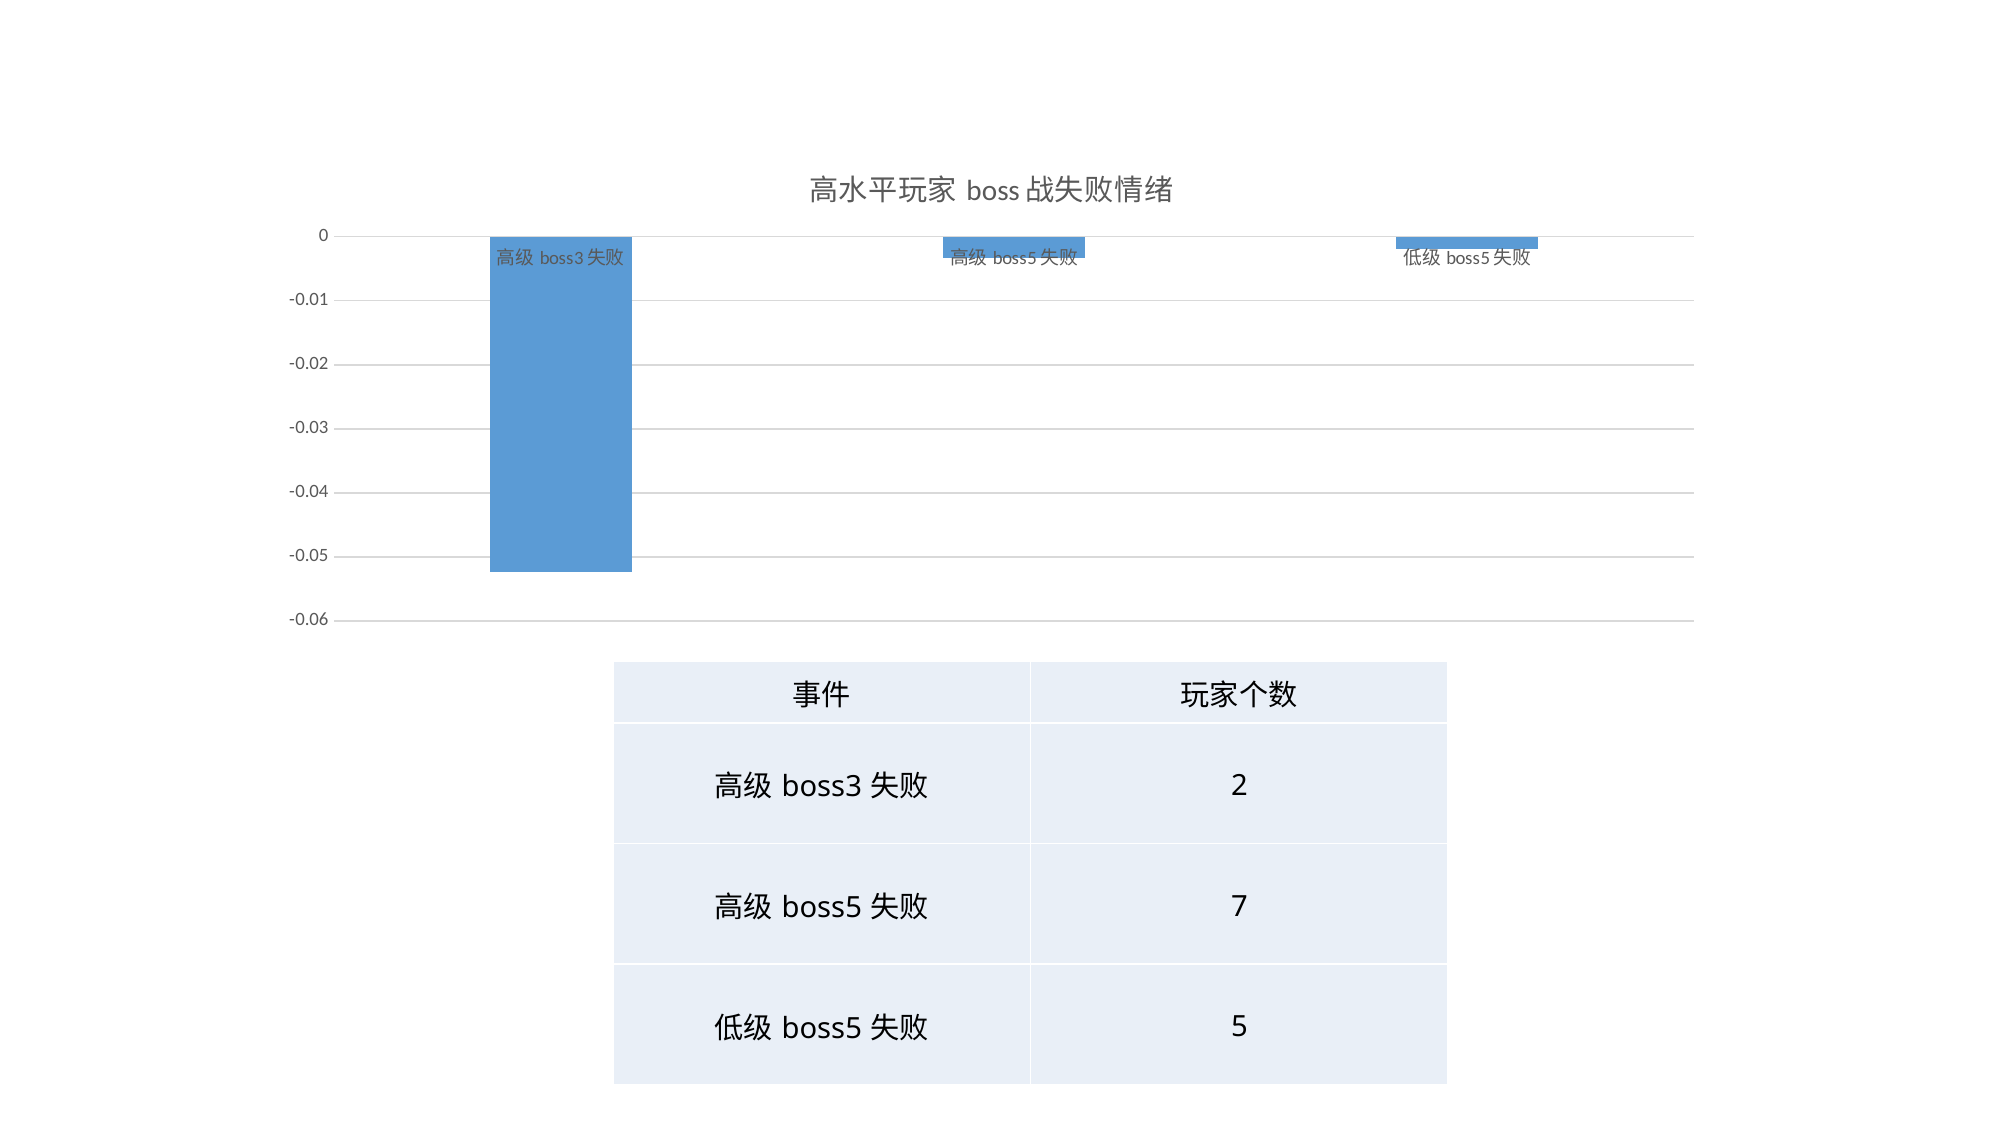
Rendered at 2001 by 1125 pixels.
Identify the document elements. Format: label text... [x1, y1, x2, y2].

table_cell 7 [1031, 844, 1447, 963]
table_header 事件 [614, 662, 1030, 722]
table_cell 低级boss5失败 [614, 965, 1030, 1084]
chart [259, 139, 1724, 641]
table_cell 高级boss3失败 [614, 724, 1030, 843]
table_cell 高级boss5失败 [614, 844, 1030, 963]
table_header 玩家个数 [1031, 662, 1447, 722]
table_cell 5 [1031, 965, 1447, 1084]
table_cell 2 [1031, 724, 1447, 843]
